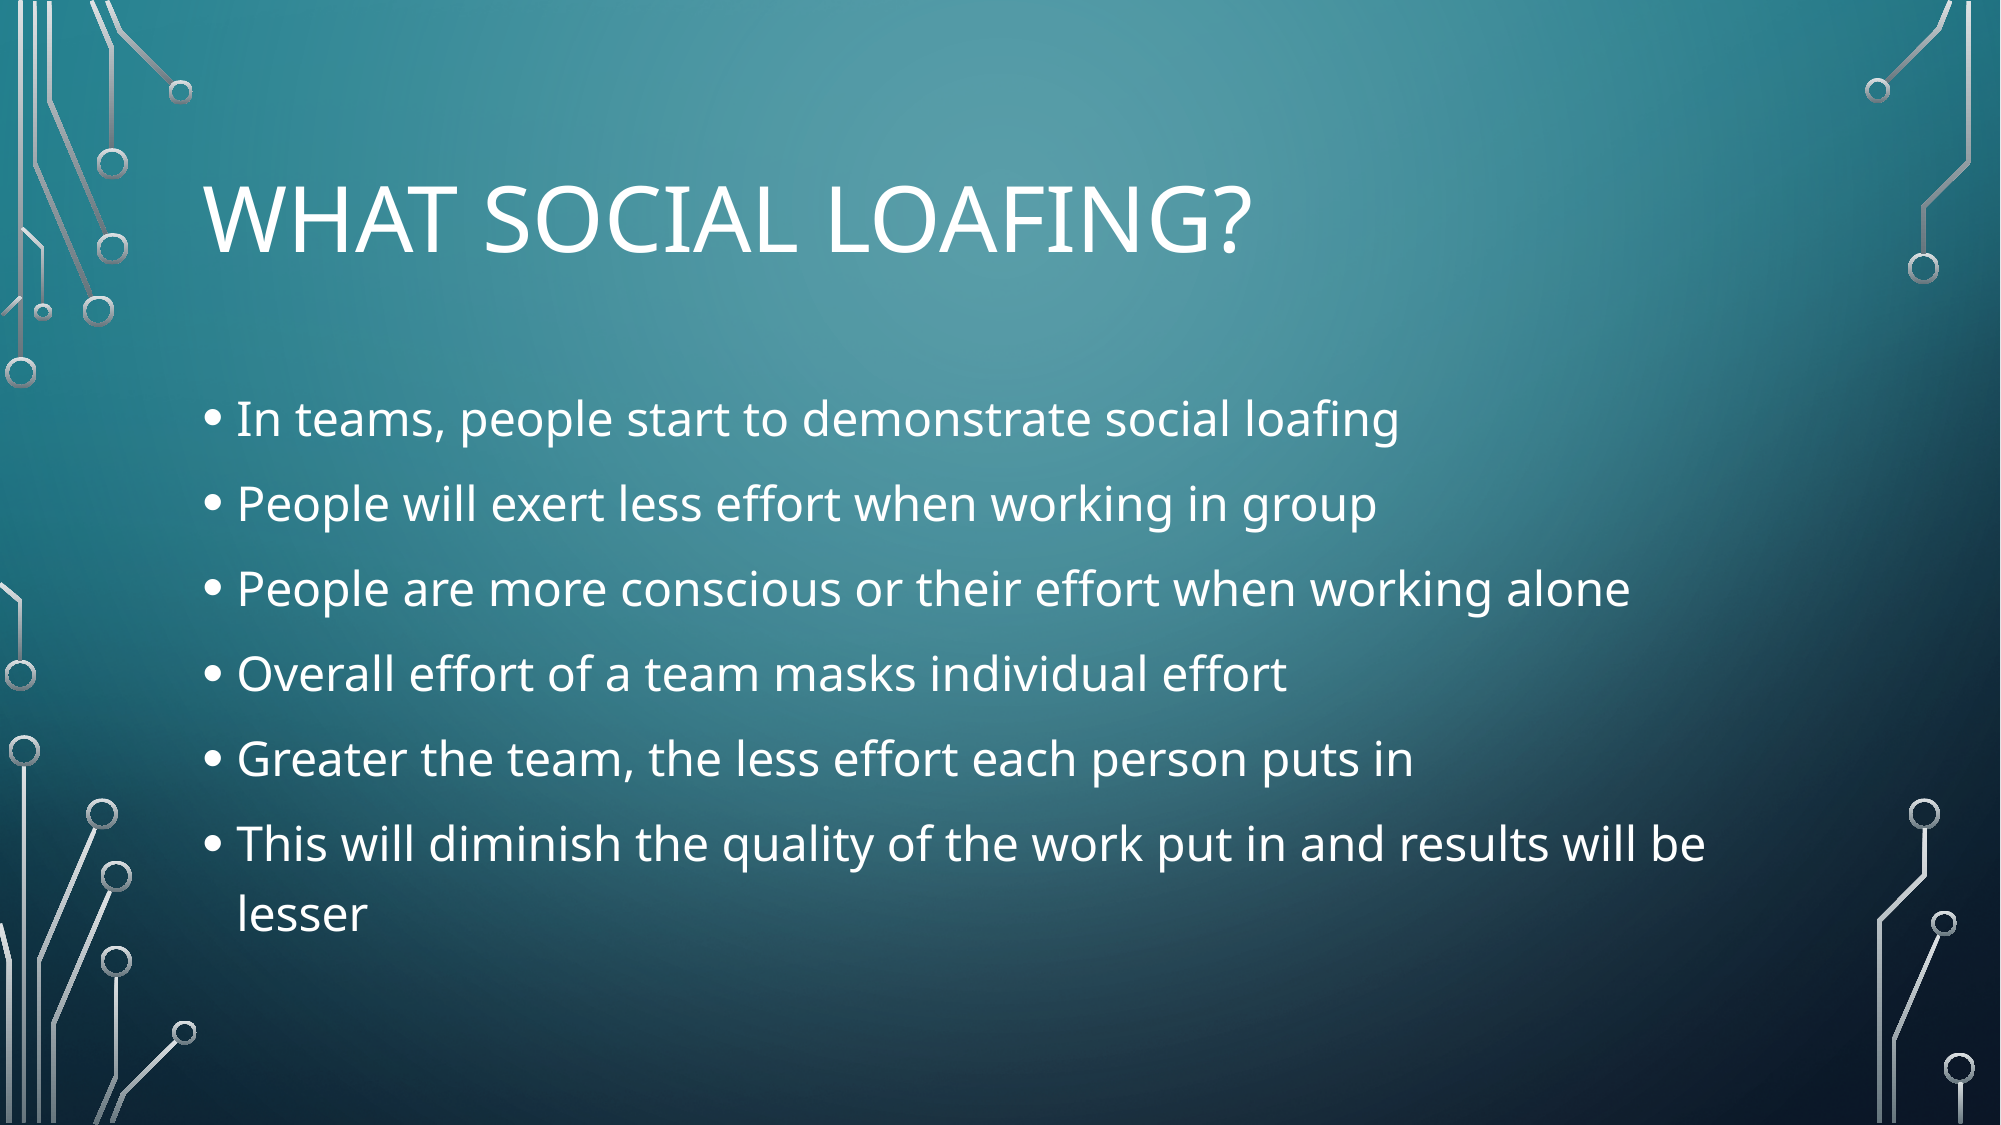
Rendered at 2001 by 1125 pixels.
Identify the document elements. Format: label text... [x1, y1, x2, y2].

title What social loafing? [187, 101, 1813, 344]
list In teams, people start to demonstrate social loafing People will exert less effort when working in group People are more conscious or their effort when working alone Overall effort of a team masks individual effort Greater the team, the less effort each person puts in This will diminish the quality of the work put in and results will be lesser [187, 369, 1797, 950]
